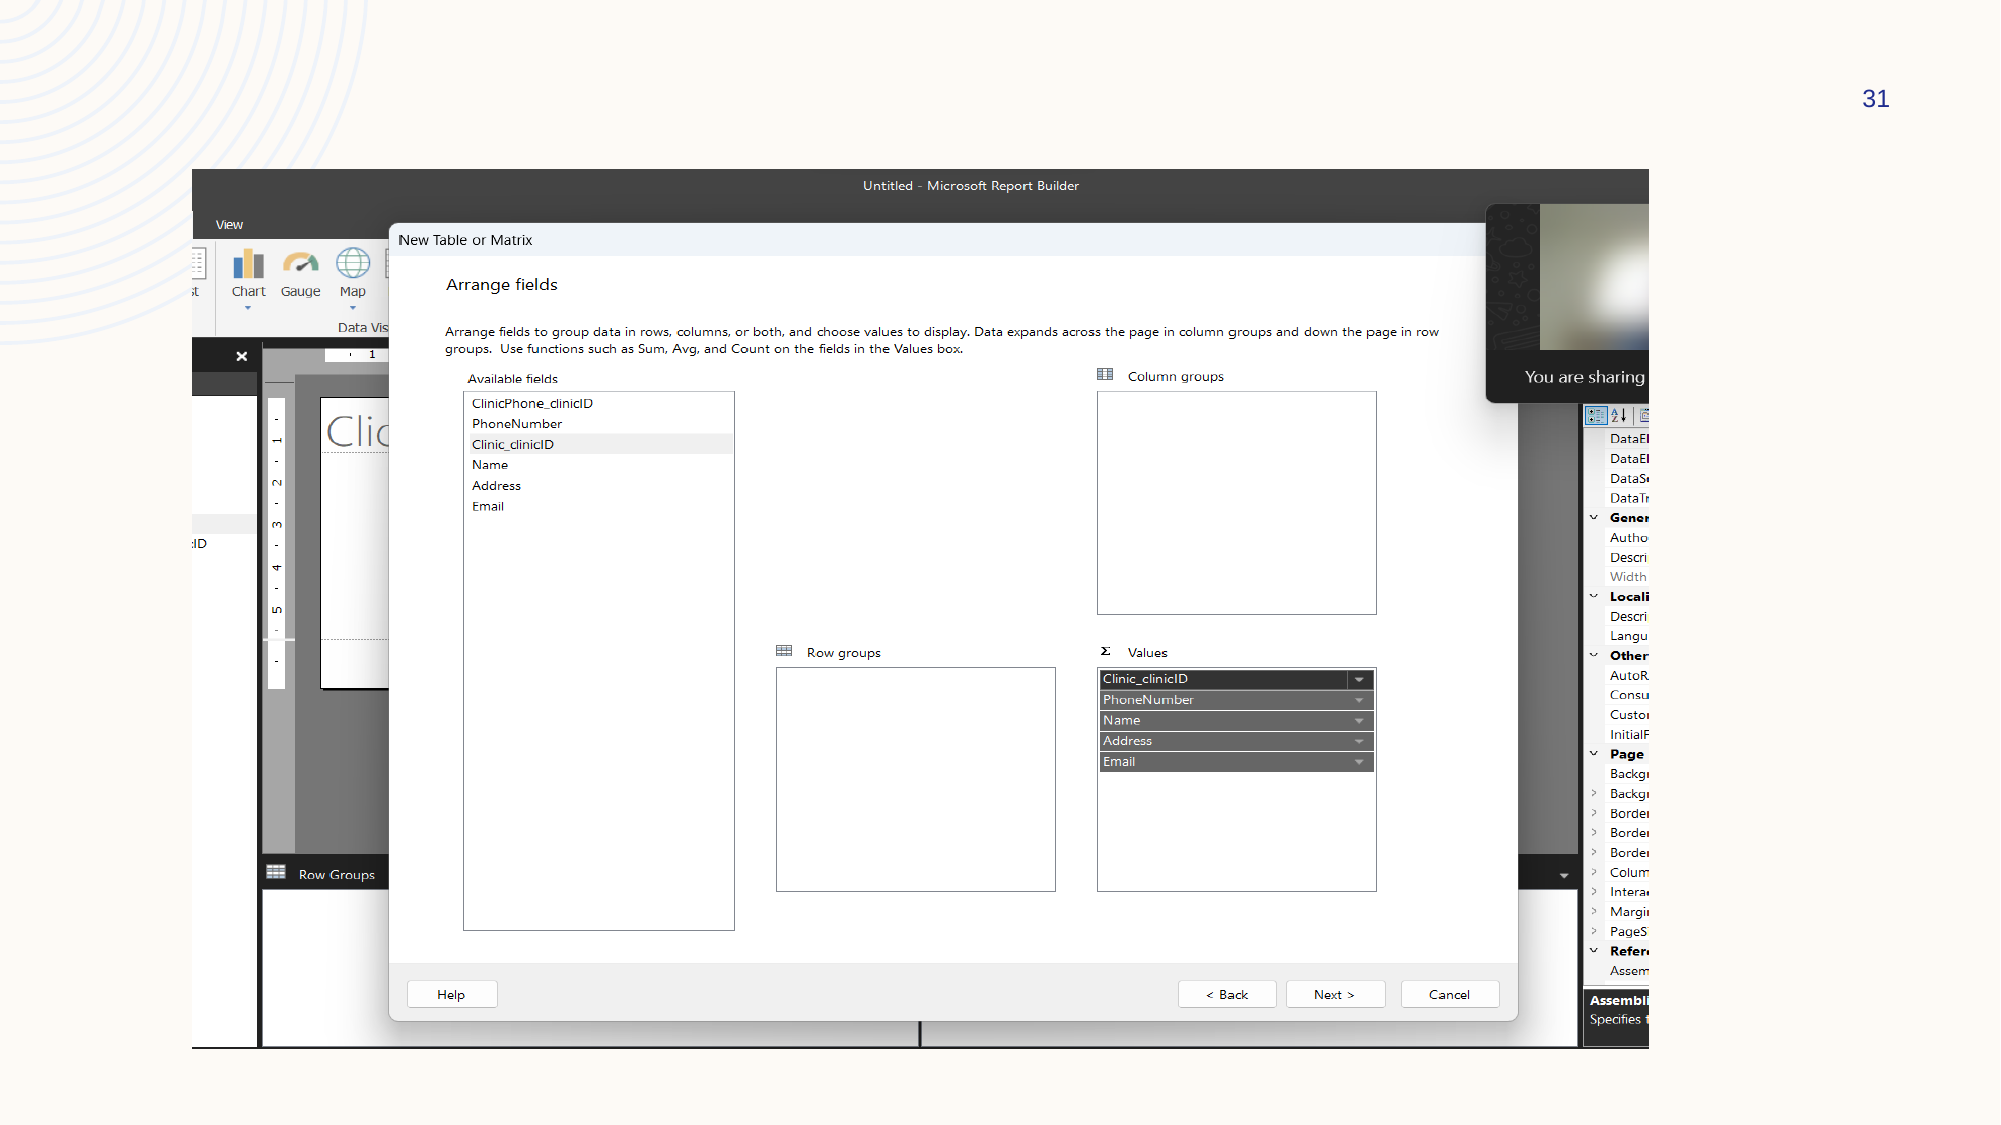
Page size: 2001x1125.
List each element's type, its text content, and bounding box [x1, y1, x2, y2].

slide_number 31 [1795, 75, 1958, 120]
picture [192, 169, 1649, 1049]
